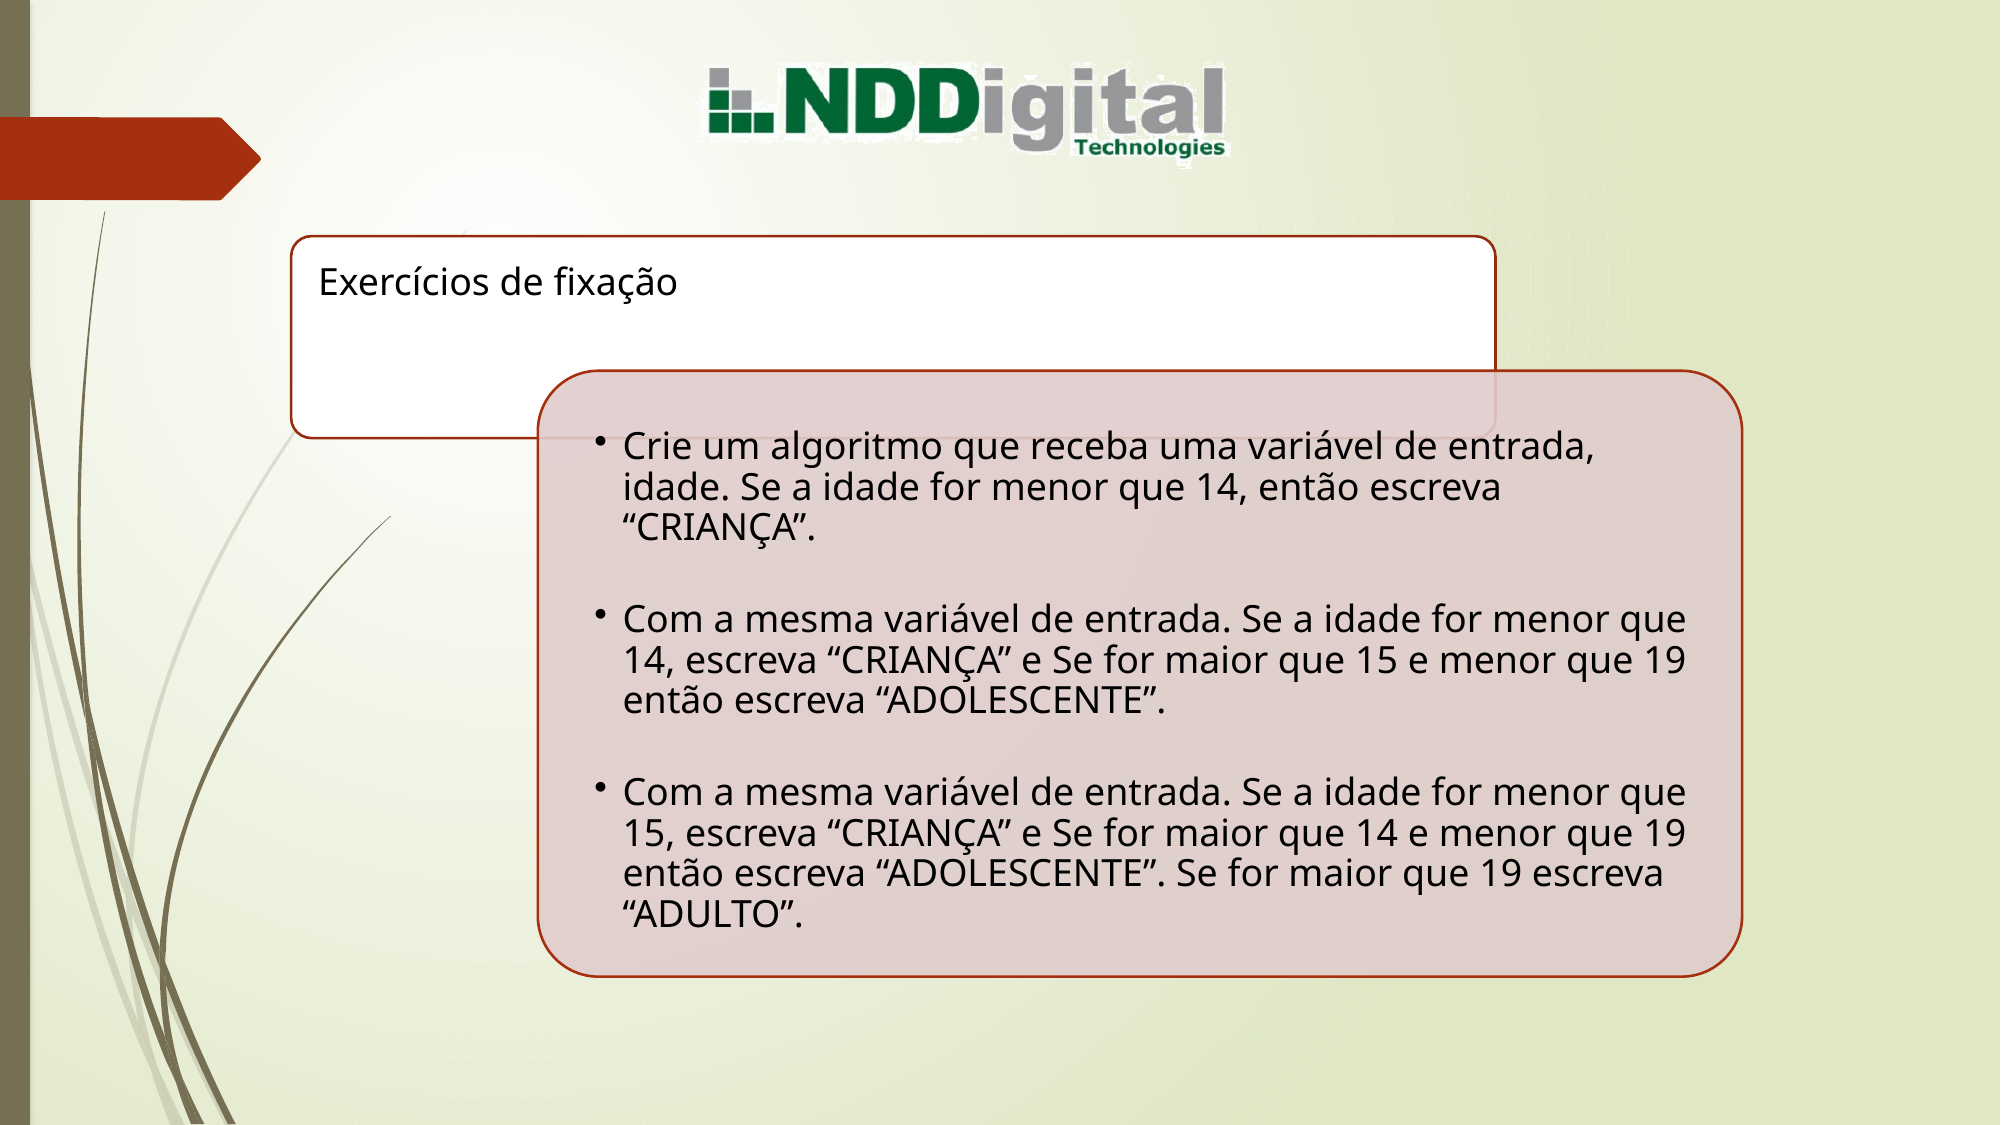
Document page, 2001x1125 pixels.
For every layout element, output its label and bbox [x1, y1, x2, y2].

picture [684, 0, 1248, 180]
text_box [290, 228, 1743, 985]
